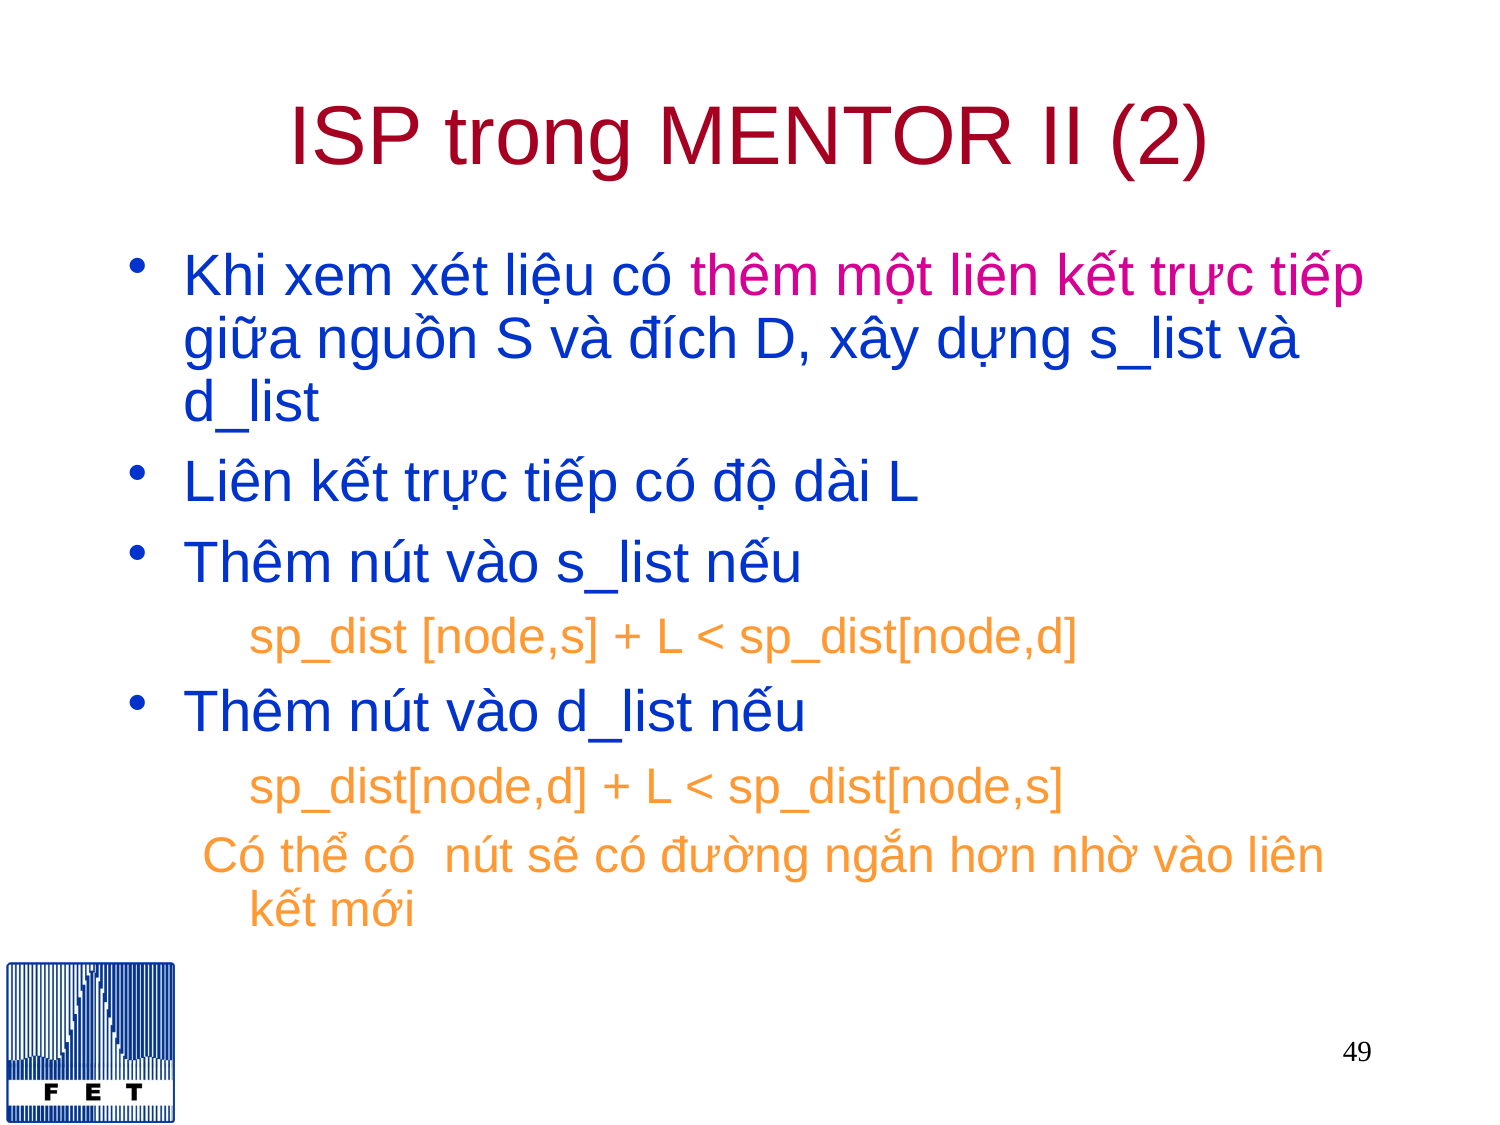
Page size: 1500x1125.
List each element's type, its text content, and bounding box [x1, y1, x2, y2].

title ISP trong MENTOR II (2) [112, 37, 1388, 226]
list Khi xem xét liệu có thêm một liên kết trực tiếp giữa nguồn S và đích D, xây dựng s_list và d_list Liên kết trực tiếp có độ dài L Thêm nút vào s_list nếu sp_dist [node,s] + L < sp_dist[node,d] Thêm nút vào d_list nếu sp_dist[node,d] + L < sp_dist[node,s] Có thể có nút sẽ có đường ngắn hơn nhờ vào liên kết mới [112, 237, 1388, 951]
slide_number 49 [1074, 1024, 1388, 1101]
picture [6, 962, 175, 1123]
